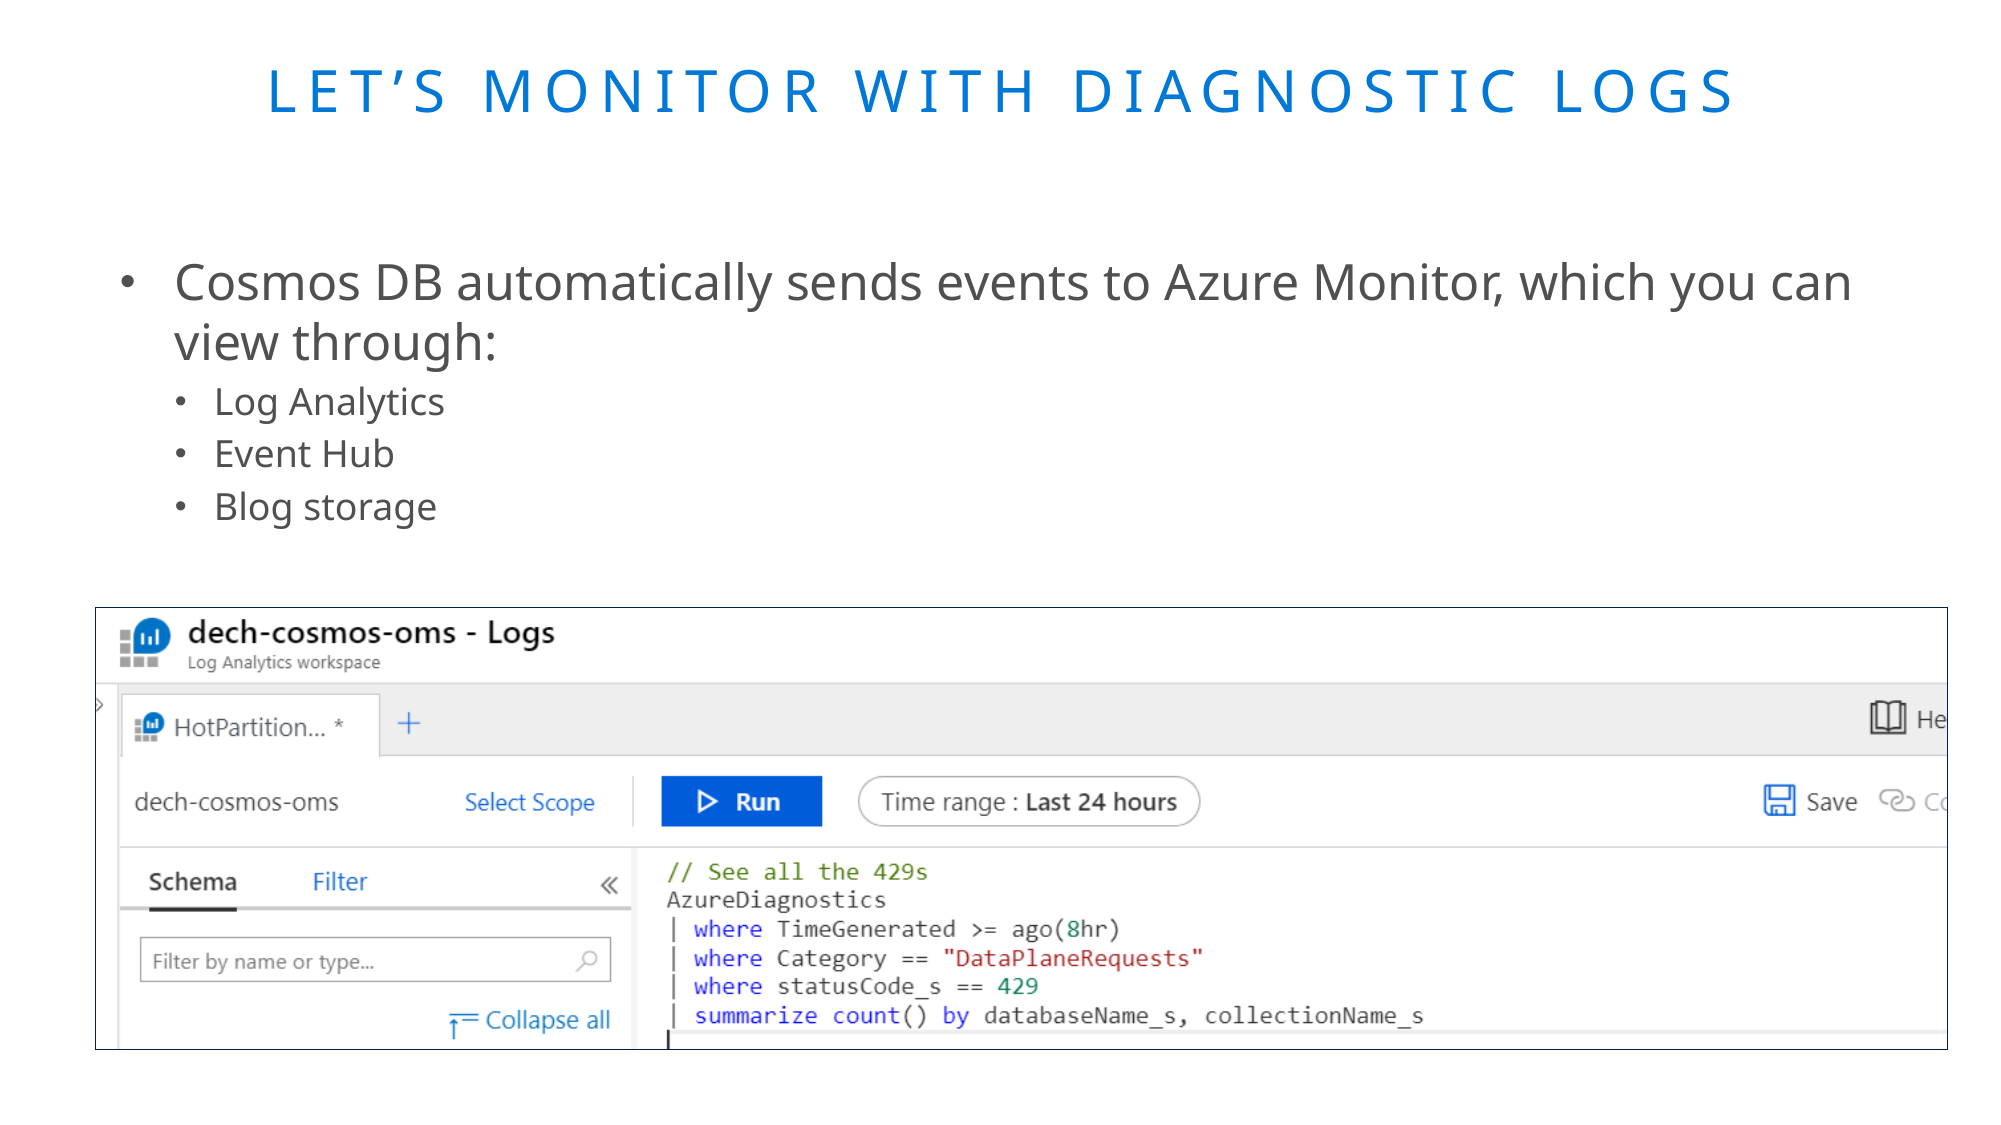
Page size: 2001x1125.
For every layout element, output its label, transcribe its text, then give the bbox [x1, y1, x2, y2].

list Cosmos DB automatically sends events to Azure Monitor, which you can view through: Log Analytics Event Hub Blog storage [95, 235, 1904, 606]
picture [95, 606, 1948, 1051]
title Let’s monitor with Diagnostic Logs [44, 47, 1957, 196]
